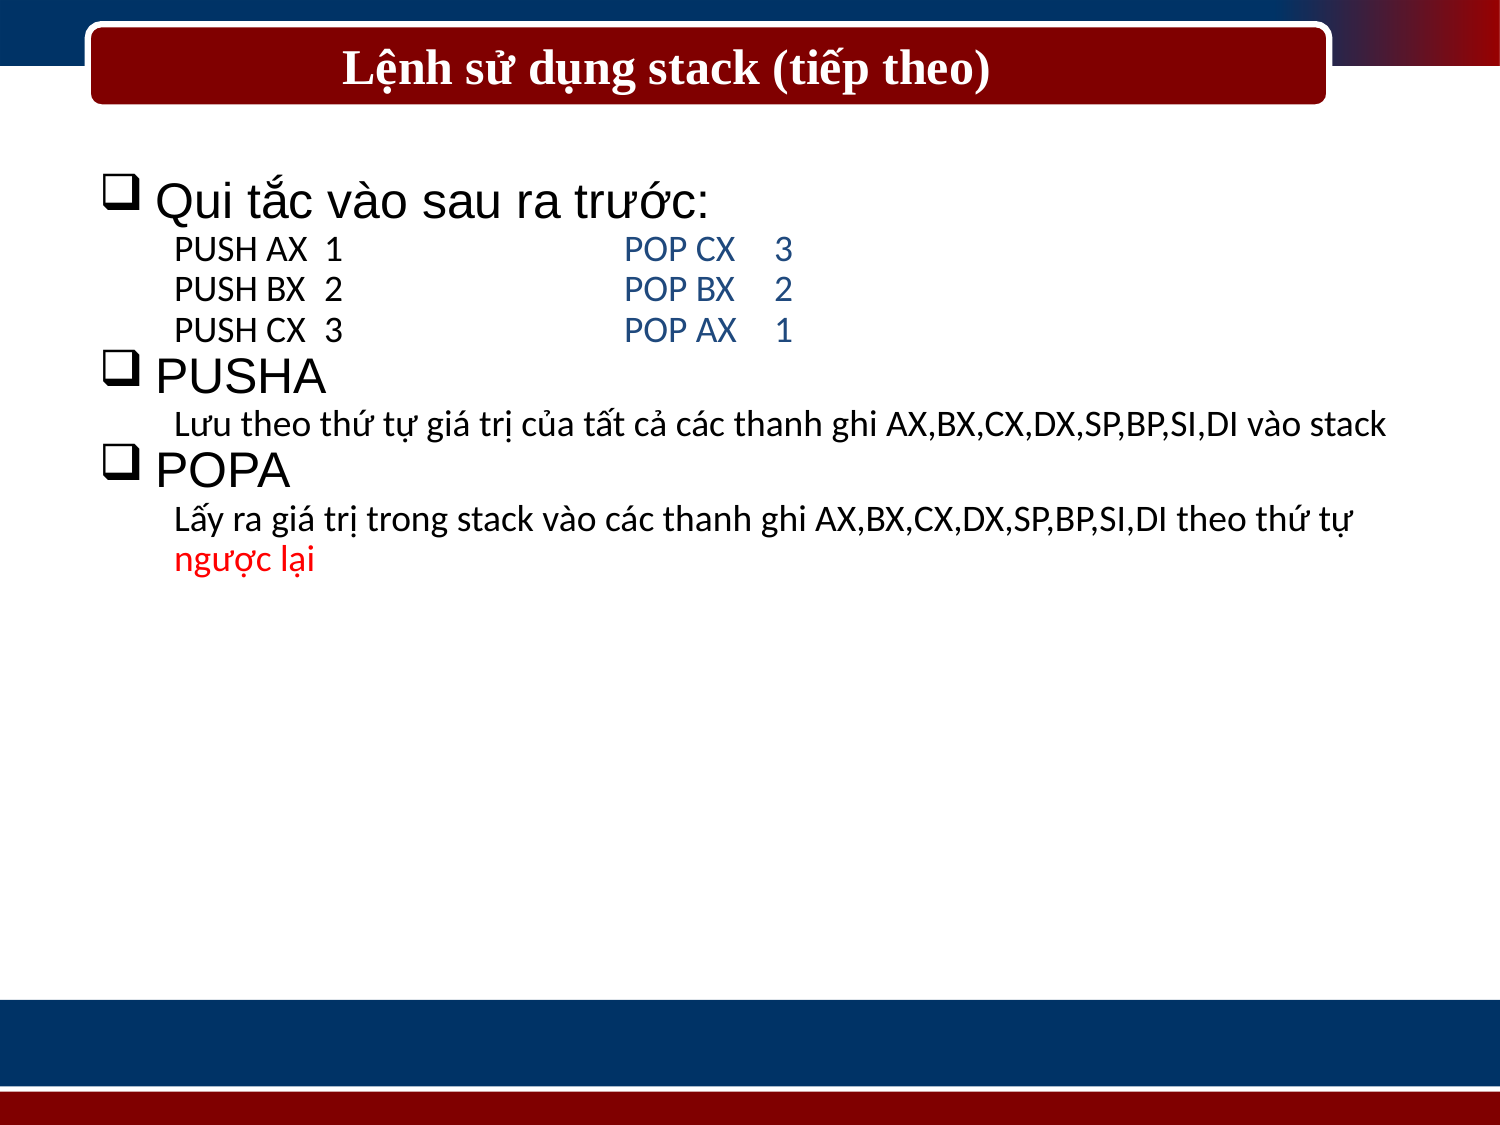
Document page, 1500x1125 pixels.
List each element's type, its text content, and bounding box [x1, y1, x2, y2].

list Qui tắc vào sau ra trước: PUSH AX 1 POP CX 3 PUSH BX 2 POP BX 2 PUSH CX 3 POP AX 1 PUSHA Lưu theo thứ tự giá trị của tất cả các thanh ghi AX,BX,CX,DX,SP,BP,SI,DI vào stack POPA Lấy ra giá trị trong stack vào các thanh ghi AX,BX,CX,DX,SP,BP,SI,DI theo thứ tự ngược lại [99, 174, 1401, 622]
title Lệnh sử dụng stack (tiếp theo) [342, 34, 1158, 98]
picture [0, 0, 1500, 66]
